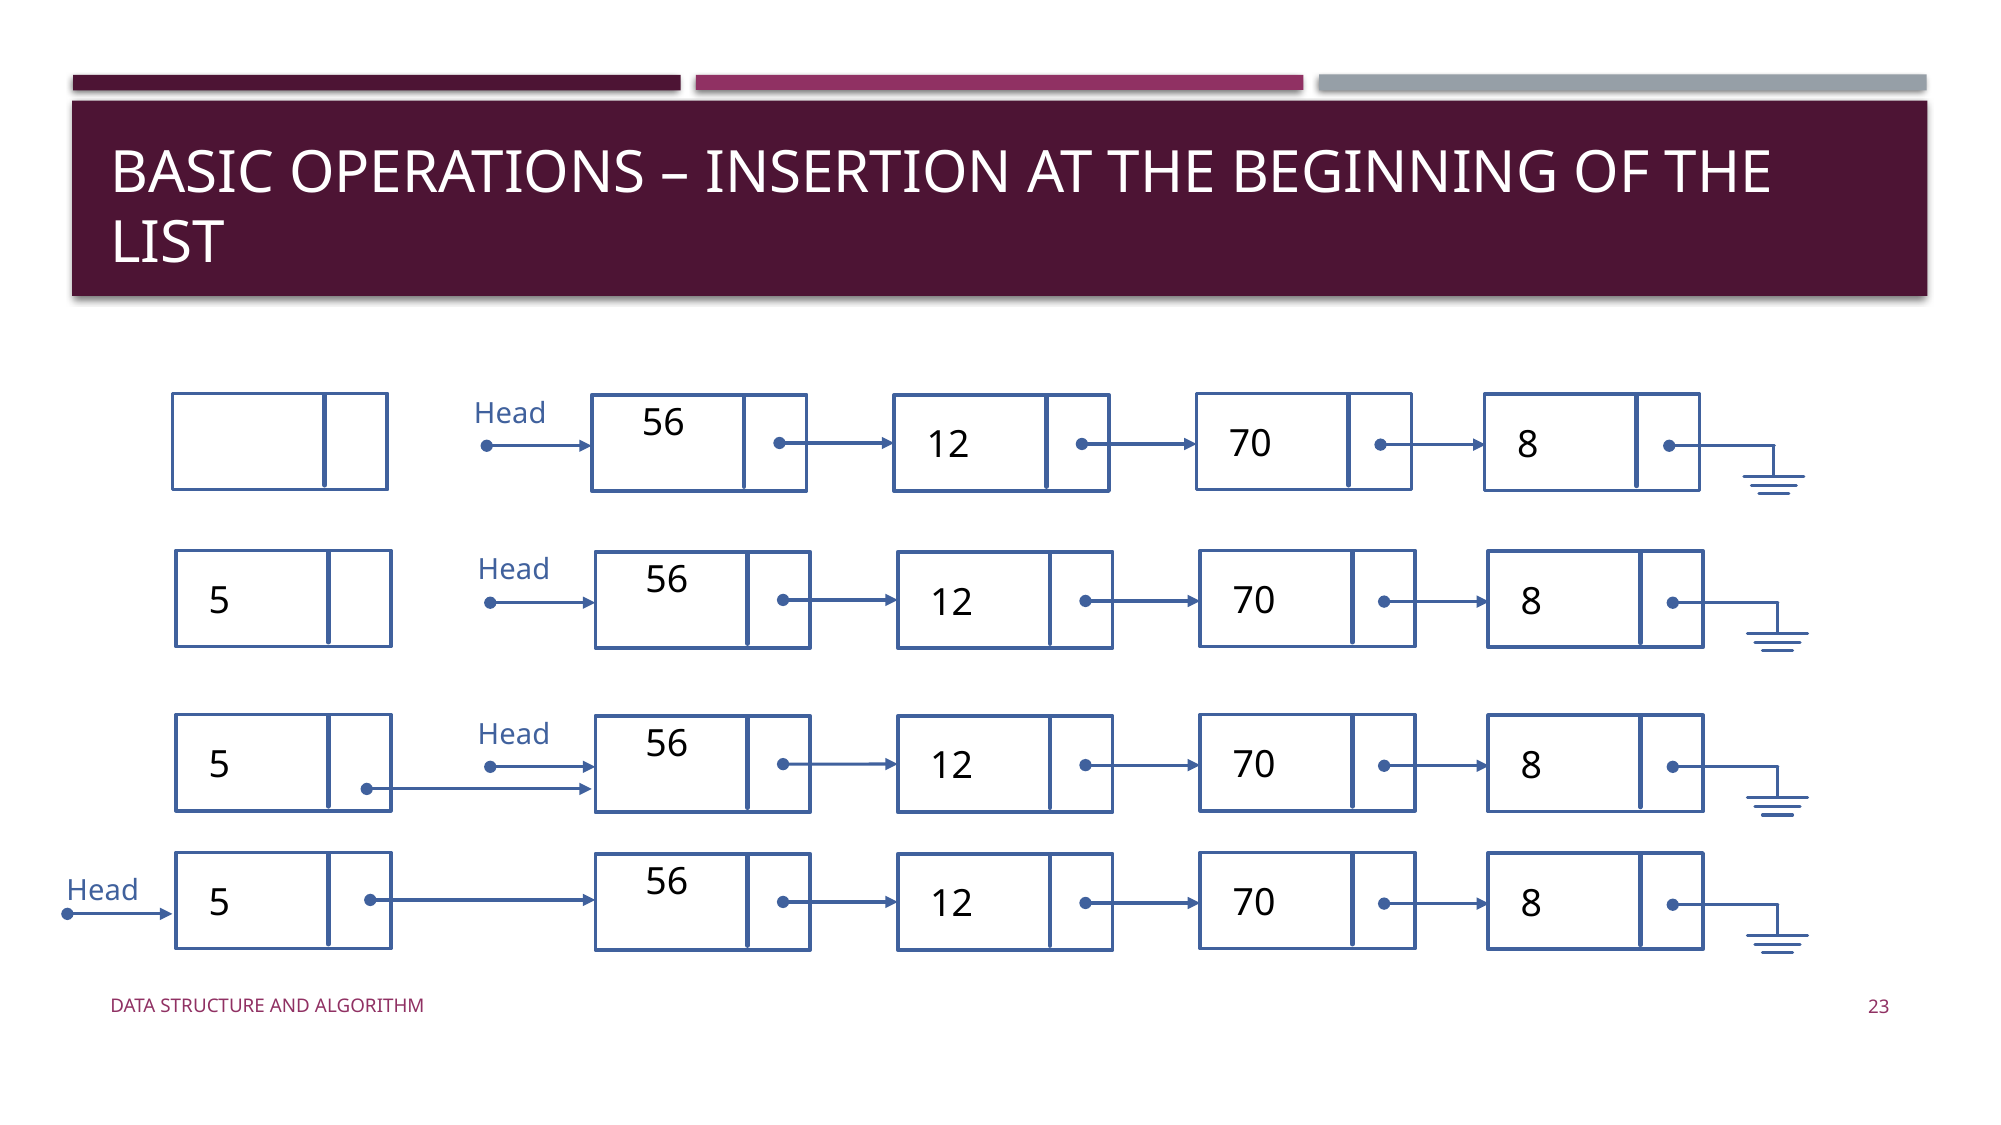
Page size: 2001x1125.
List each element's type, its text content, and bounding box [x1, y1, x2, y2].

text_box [175, 851, 392, 950]
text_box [175, 549, 392, 648]
footer Data Structure and Algorithm [95, 976, 1230, 1037]
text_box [594, 851, 1809, 954]
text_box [463, 707, 1808, 816]
title Basic operations – insertion at the beginning of the list [95, 115, 1905, 282]
slide_number 23 [1732, 977, 1905, 1037]
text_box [175, 714, 392, 812]
text_box Head [51, 863, 154, 914]
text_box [459, 385, 1805, 495]
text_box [463, 542, 1808, 652]
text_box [171, 392, 388, 491]
